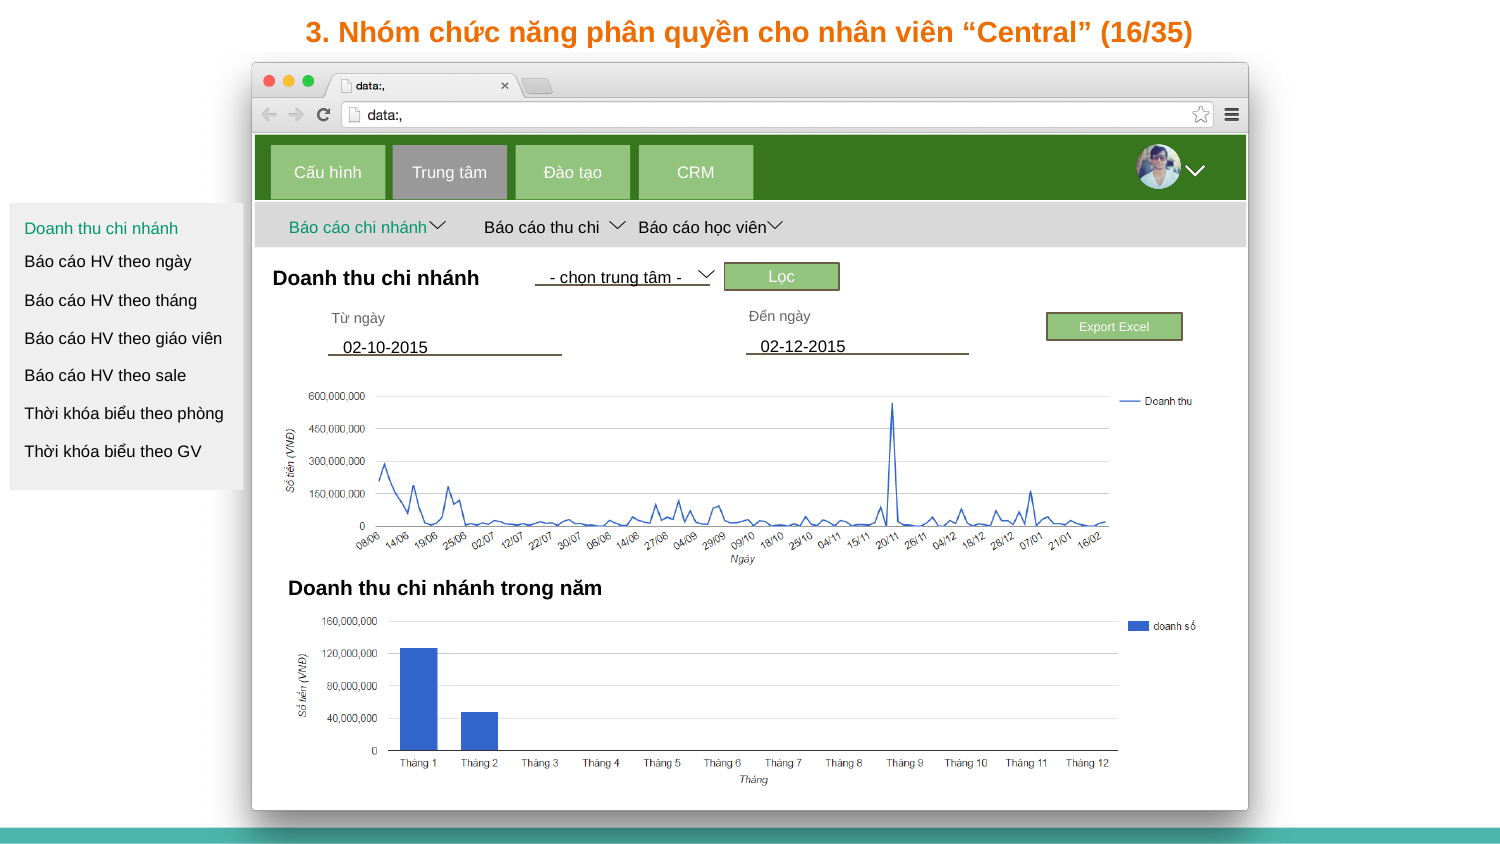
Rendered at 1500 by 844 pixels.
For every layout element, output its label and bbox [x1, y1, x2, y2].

title [51, 0, 1449, 53]
picture [197, 52, 1303, 844]
text_box [9, 202, 197, 491]
